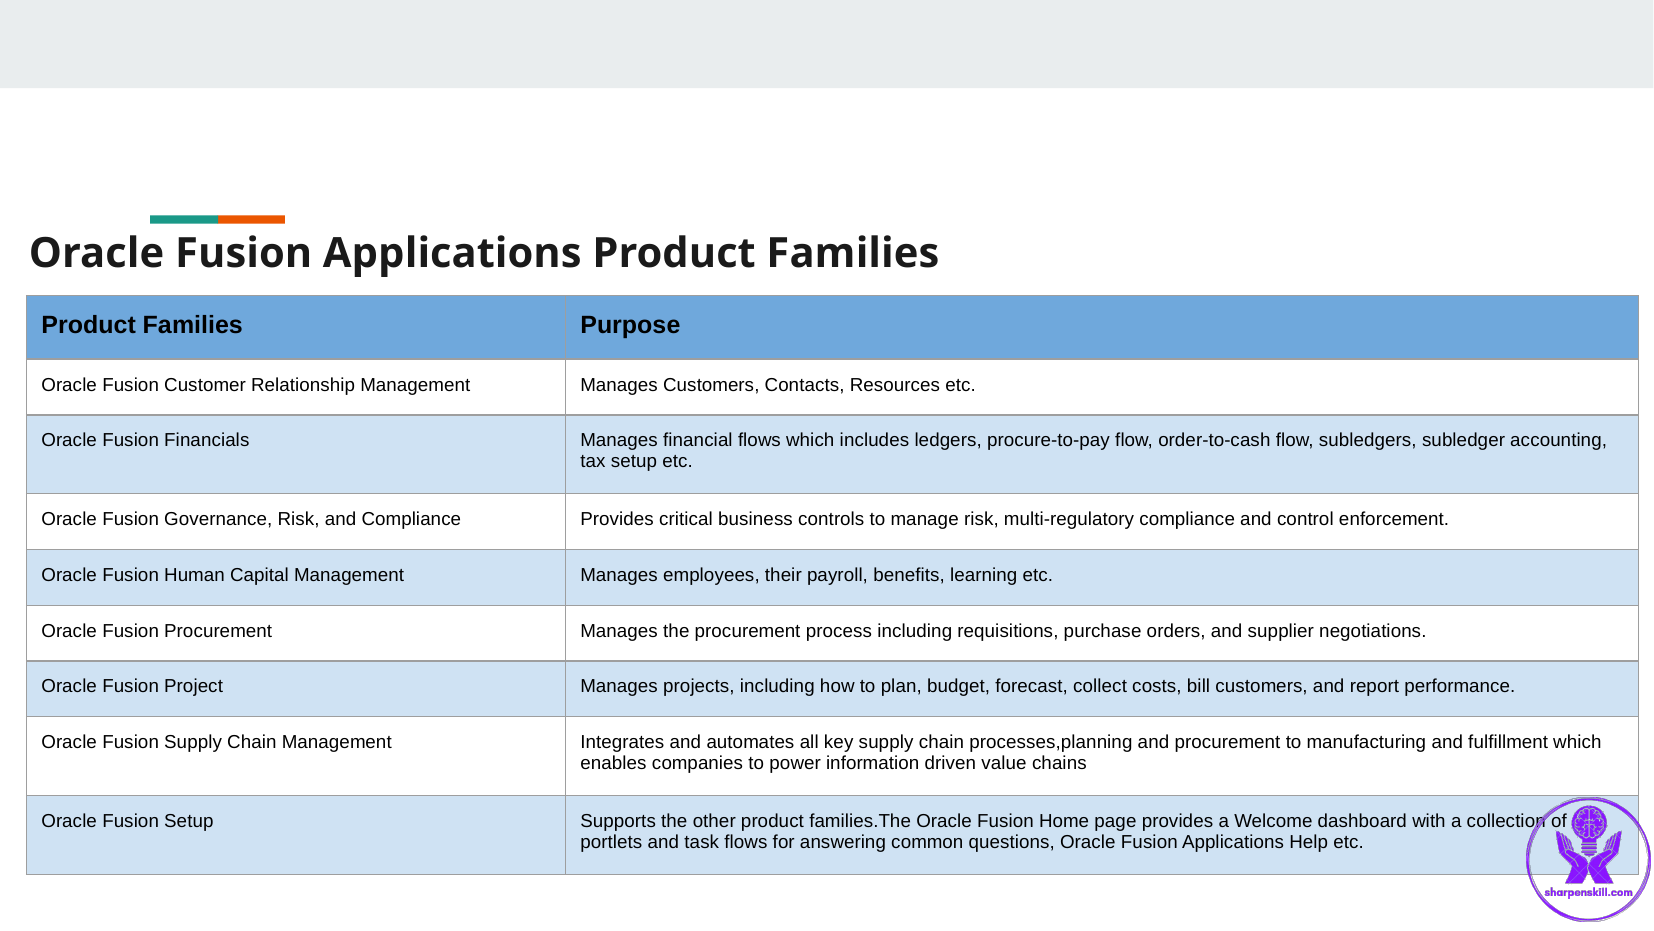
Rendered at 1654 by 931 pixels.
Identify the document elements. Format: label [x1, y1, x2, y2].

title [14, 210, 1404, 271]
picture [1524, 795, 1654, 925]
